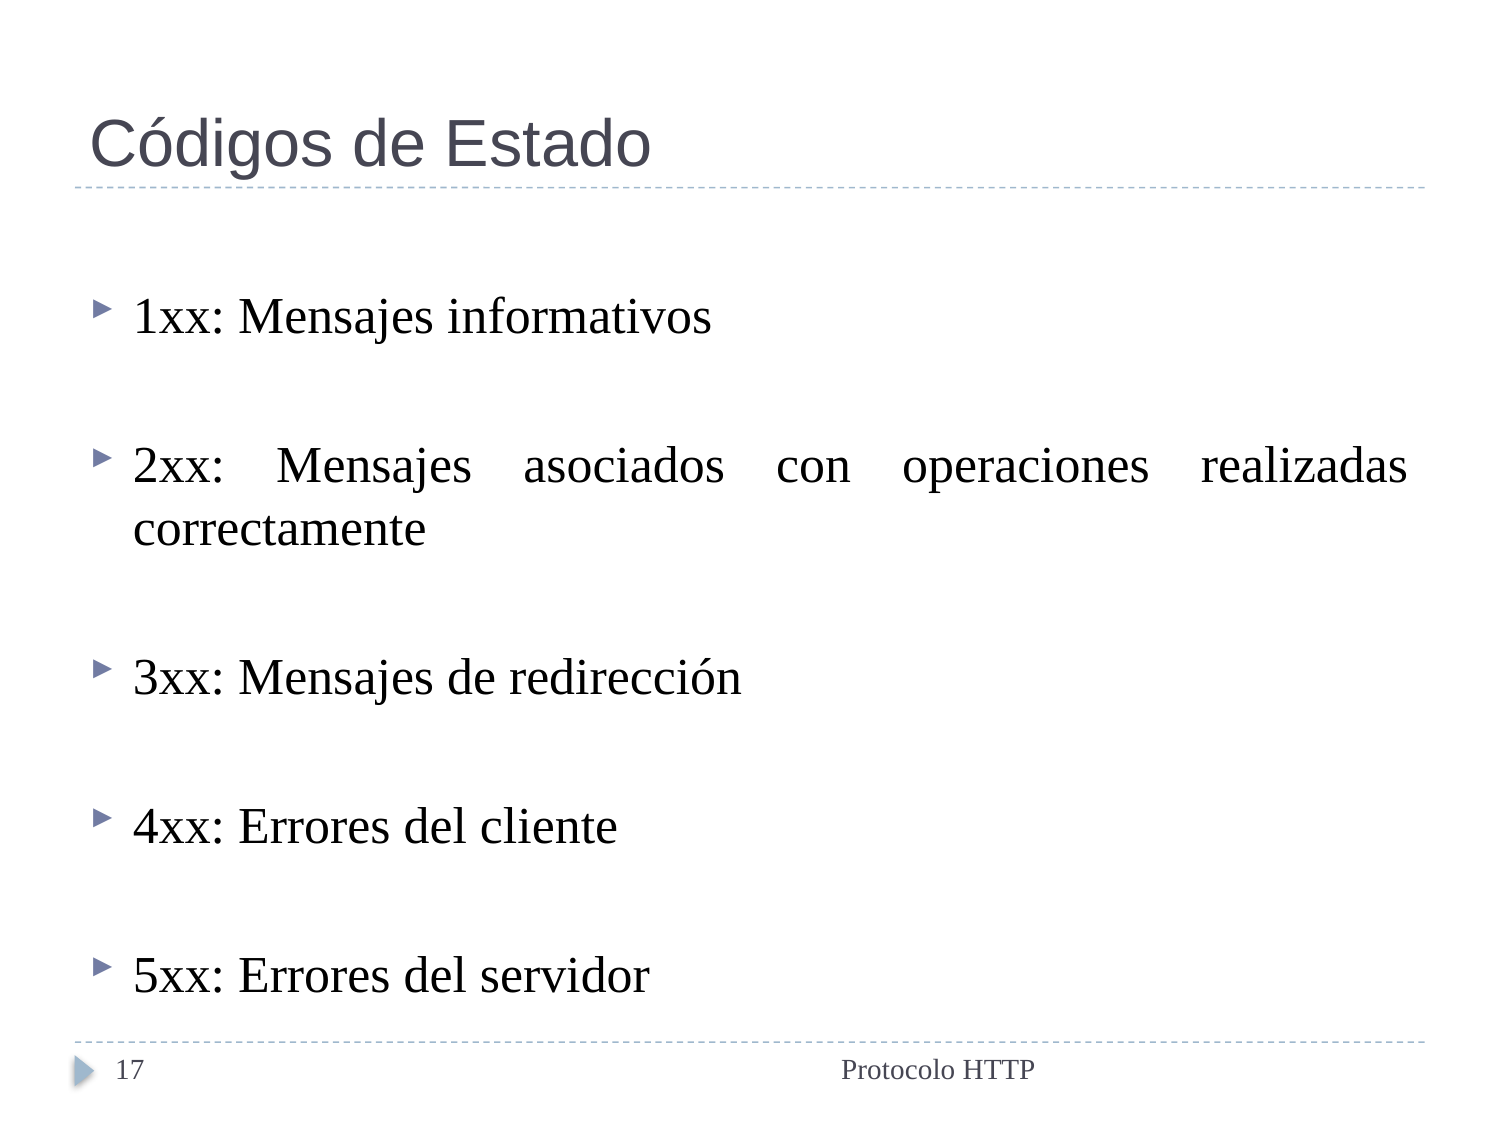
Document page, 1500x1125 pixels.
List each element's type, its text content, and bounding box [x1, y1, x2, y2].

footer Protocolo HTTP [475, 1042, 1051, 1103]
slide_number 17 [100, 1042, 426, 1103]
title Códigos de Estado [75, 24, 1425, 188]
list 1xx: Mensajes informativos 2xx: Mensajes asociados con operaciones realizadas correctamente 3xx: Mensajes de redirección 4xx: Errores del cliente 5xx: Errores del servidor [75, 200, 1425, 1010]
